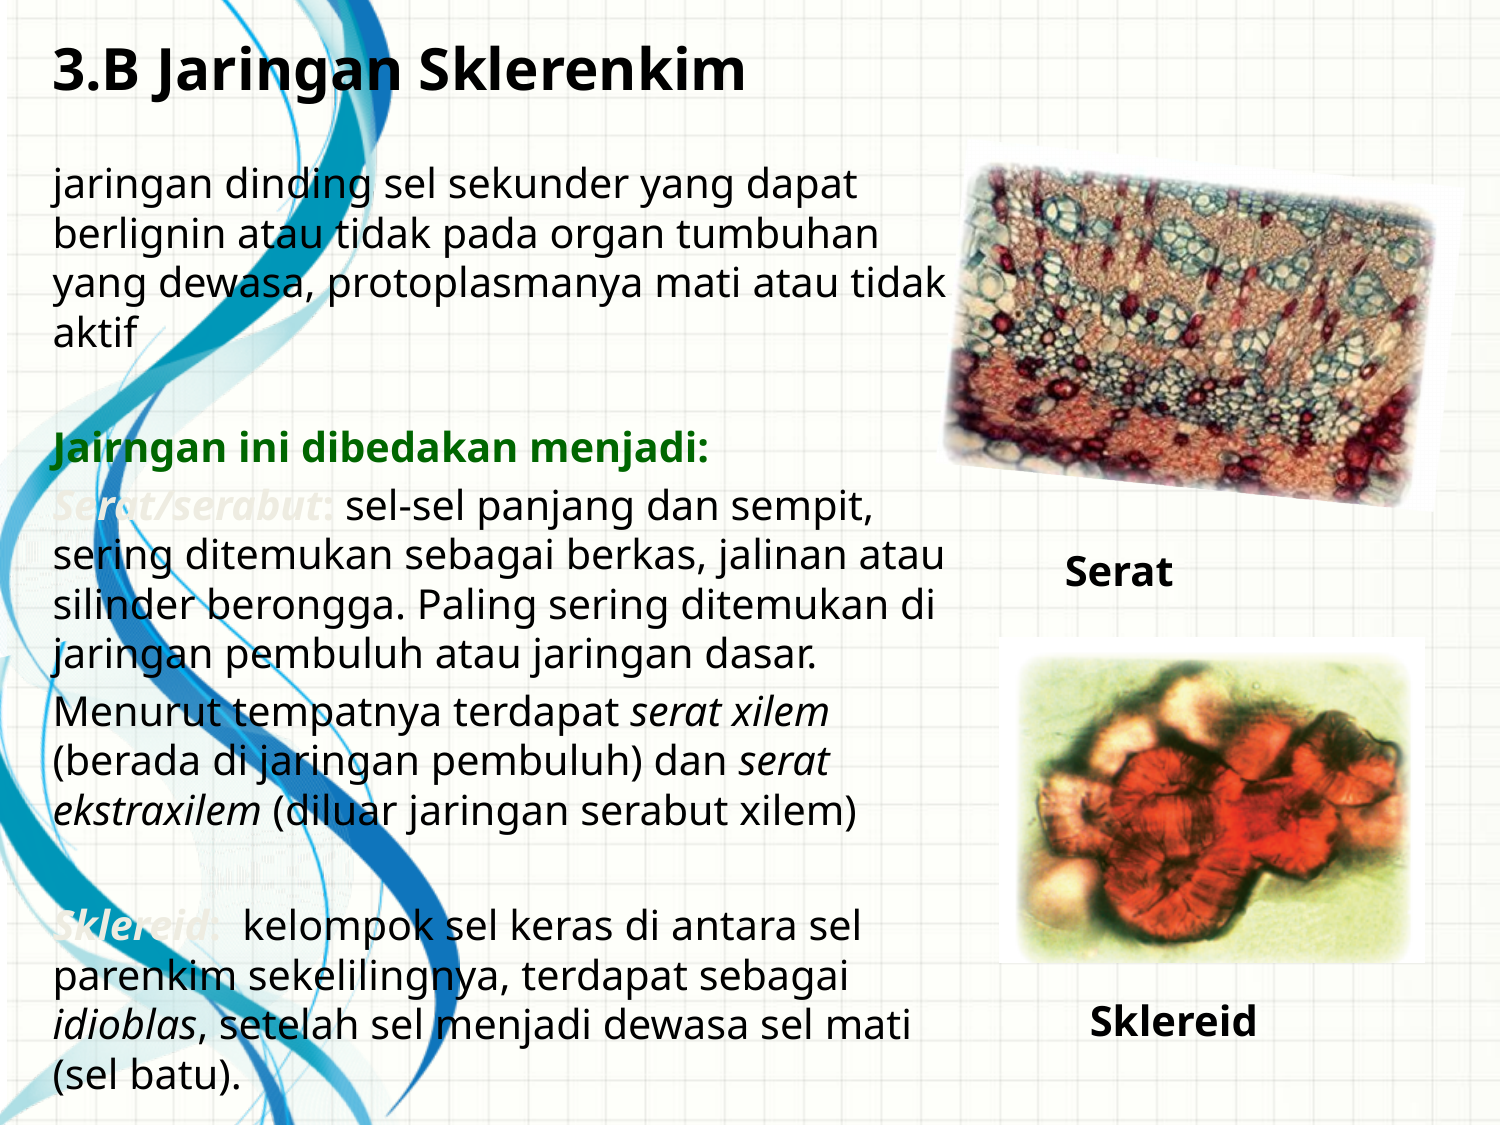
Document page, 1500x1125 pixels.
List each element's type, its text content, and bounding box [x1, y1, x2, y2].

text_box Sklereid [1074, 987, 1275, 1053]
text_box 3.B Jaringan Sklerenkim [468, 24, 1500, 110]
picture [0, 0, 1500, 1125]
text_box jaringan dinding sel sekunder yang dapat berlignin atau tidak pada organ tumbuhan yang dewasa, protoplasmanya mati atau tidak aktif Jairngan ini dibedakan menjadi: Serat/serabut: sel-sel panjang dan sempit, sering ditemukan sebagai berkas, jalinan atau silinder berongga. Paling sering ditemukan di jaringan pembuluh atau jaringan dasar. Menurut tempatnya terdapat serat xilem (berada di jaringan pembuluh) dan serat ekstraxilem (diluar jaringan serabut xilem) Sklereid: kelompok sel keras di antara sel parenkim sekelilingnya, terdapat sebagai idioblas, setelah sel menjadi dewasa sel mati (sel batu). [468, 149, 963, 1118]
text_box Serat [1050, 537, 1400, 603]
